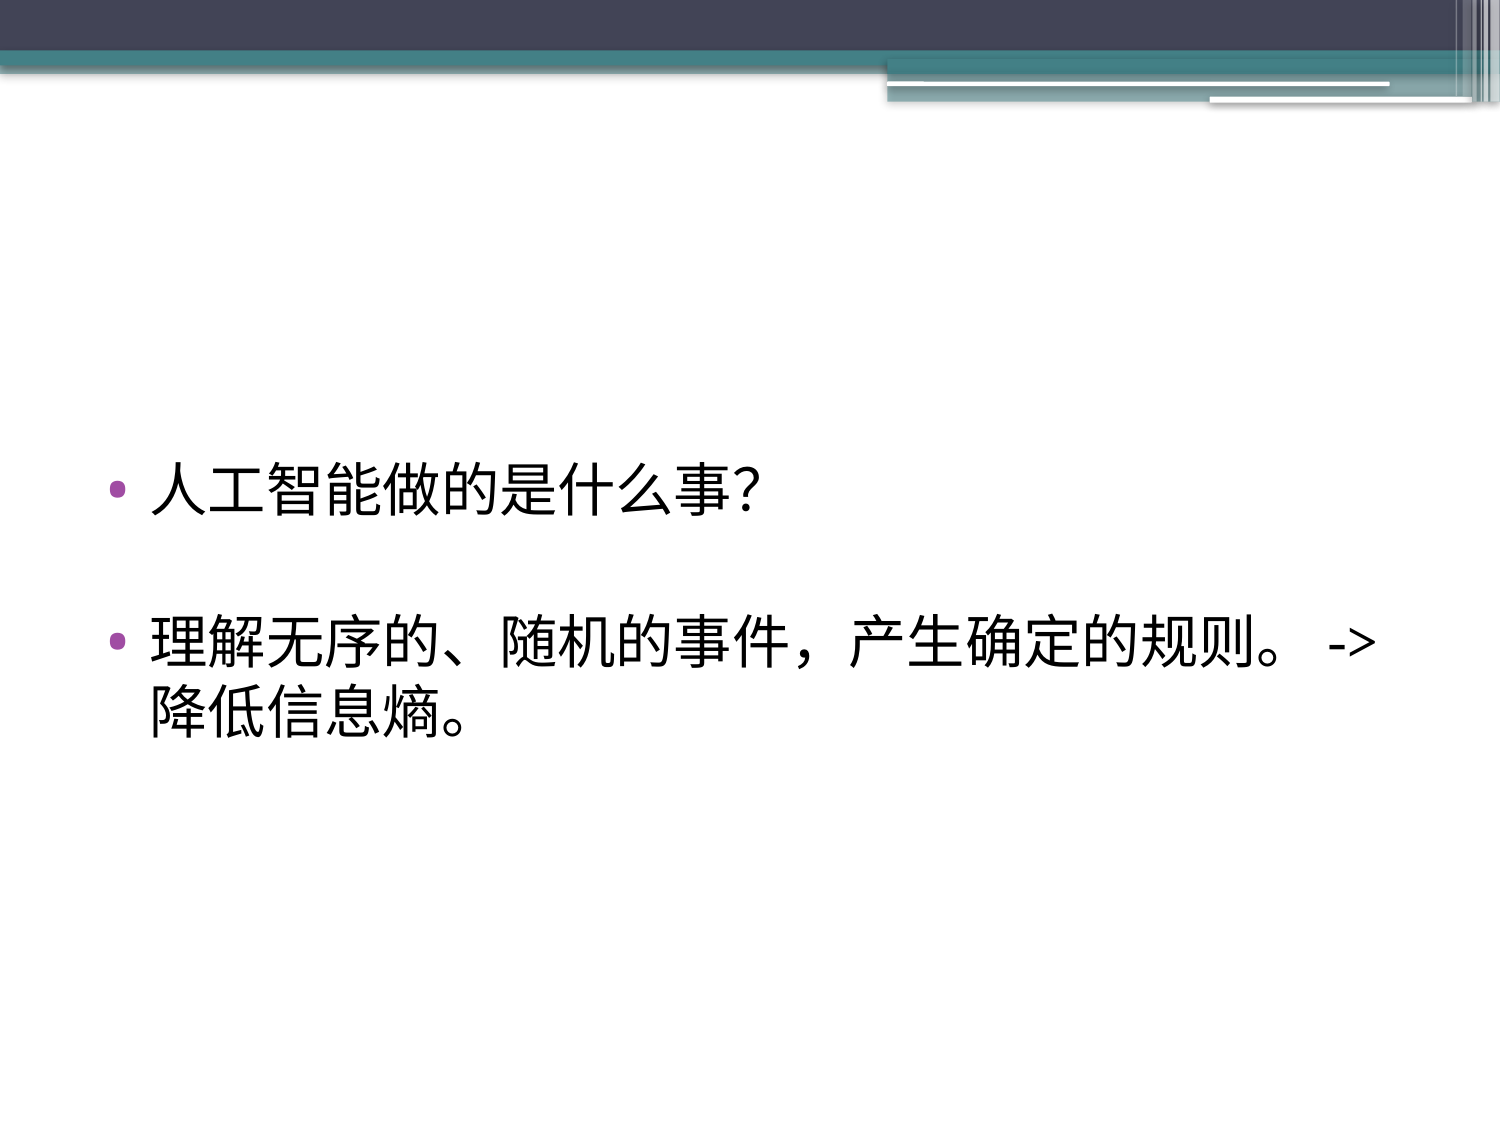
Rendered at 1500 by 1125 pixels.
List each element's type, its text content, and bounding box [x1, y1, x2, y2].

list 人工智能做的是什么事？ 理解无序的、随机的事件，产生确定的规则。->降低信息熵。 [75, 368, 1425, 1079]
